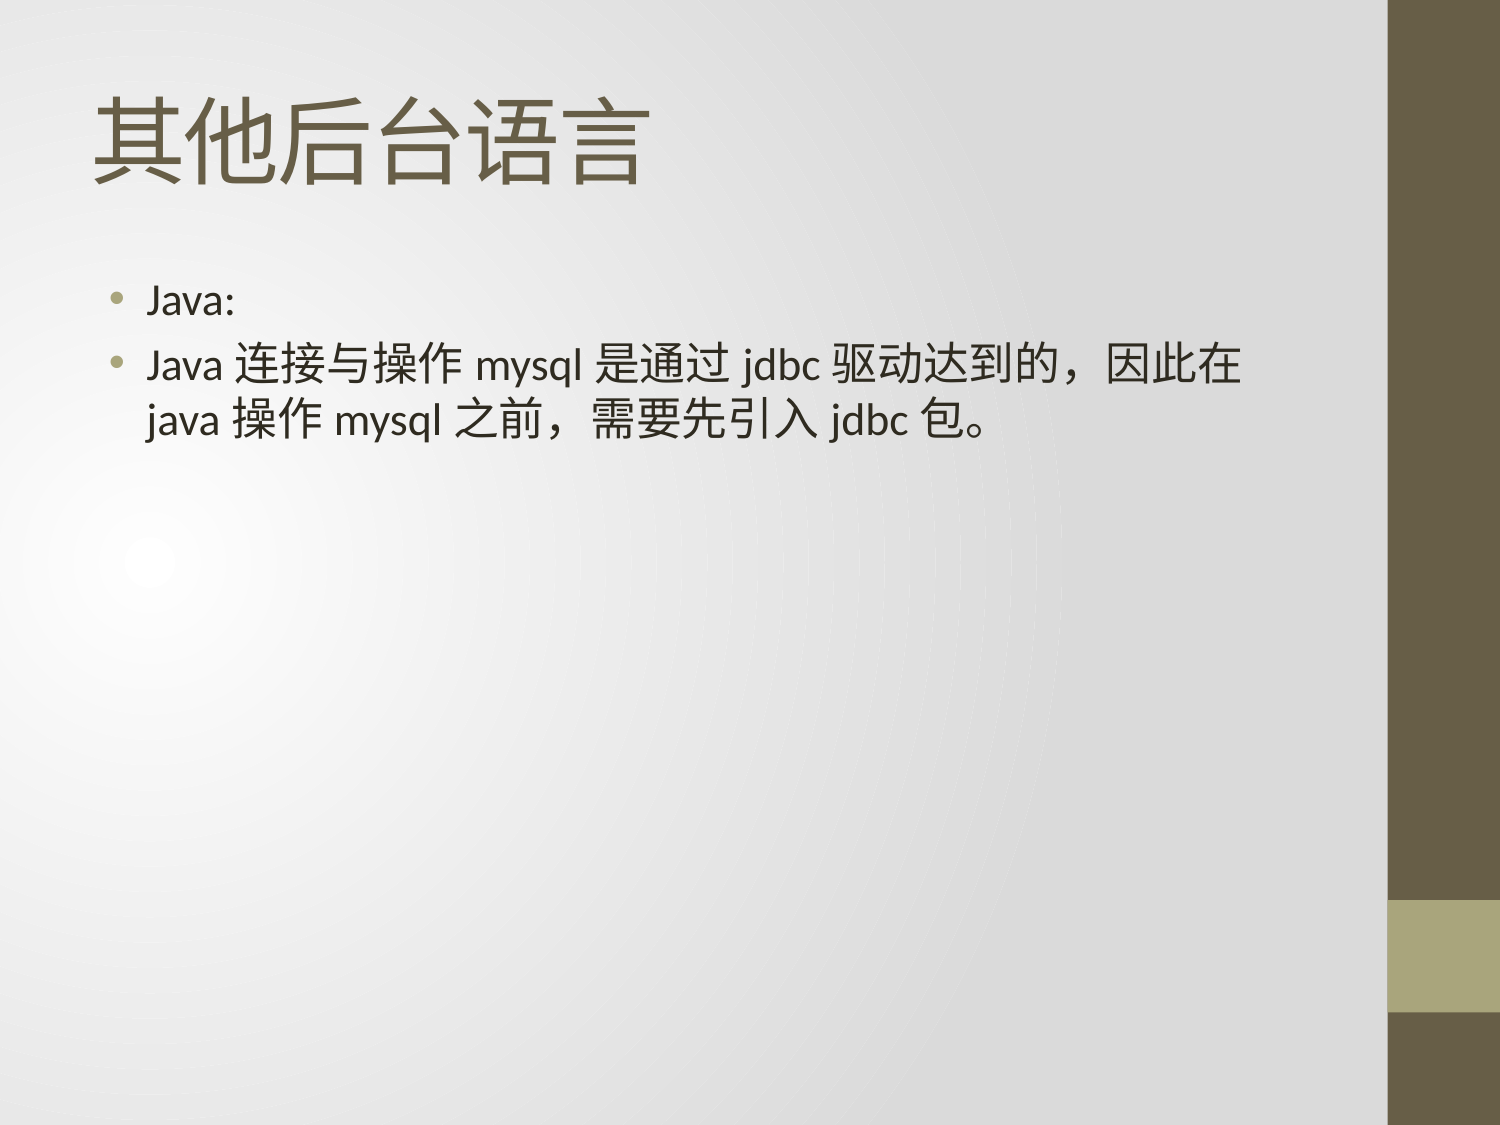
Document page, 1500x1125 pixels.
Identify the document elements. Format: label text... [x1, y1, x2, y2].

title 其他后台语言 [75, 45, 1325, 233]
list Java: Java连接与操作mysql是通过jdbc驱动达到的，因此在java操作mysql之前，需要先引入jdbc包。 [75, 262, 1325, 1050]
